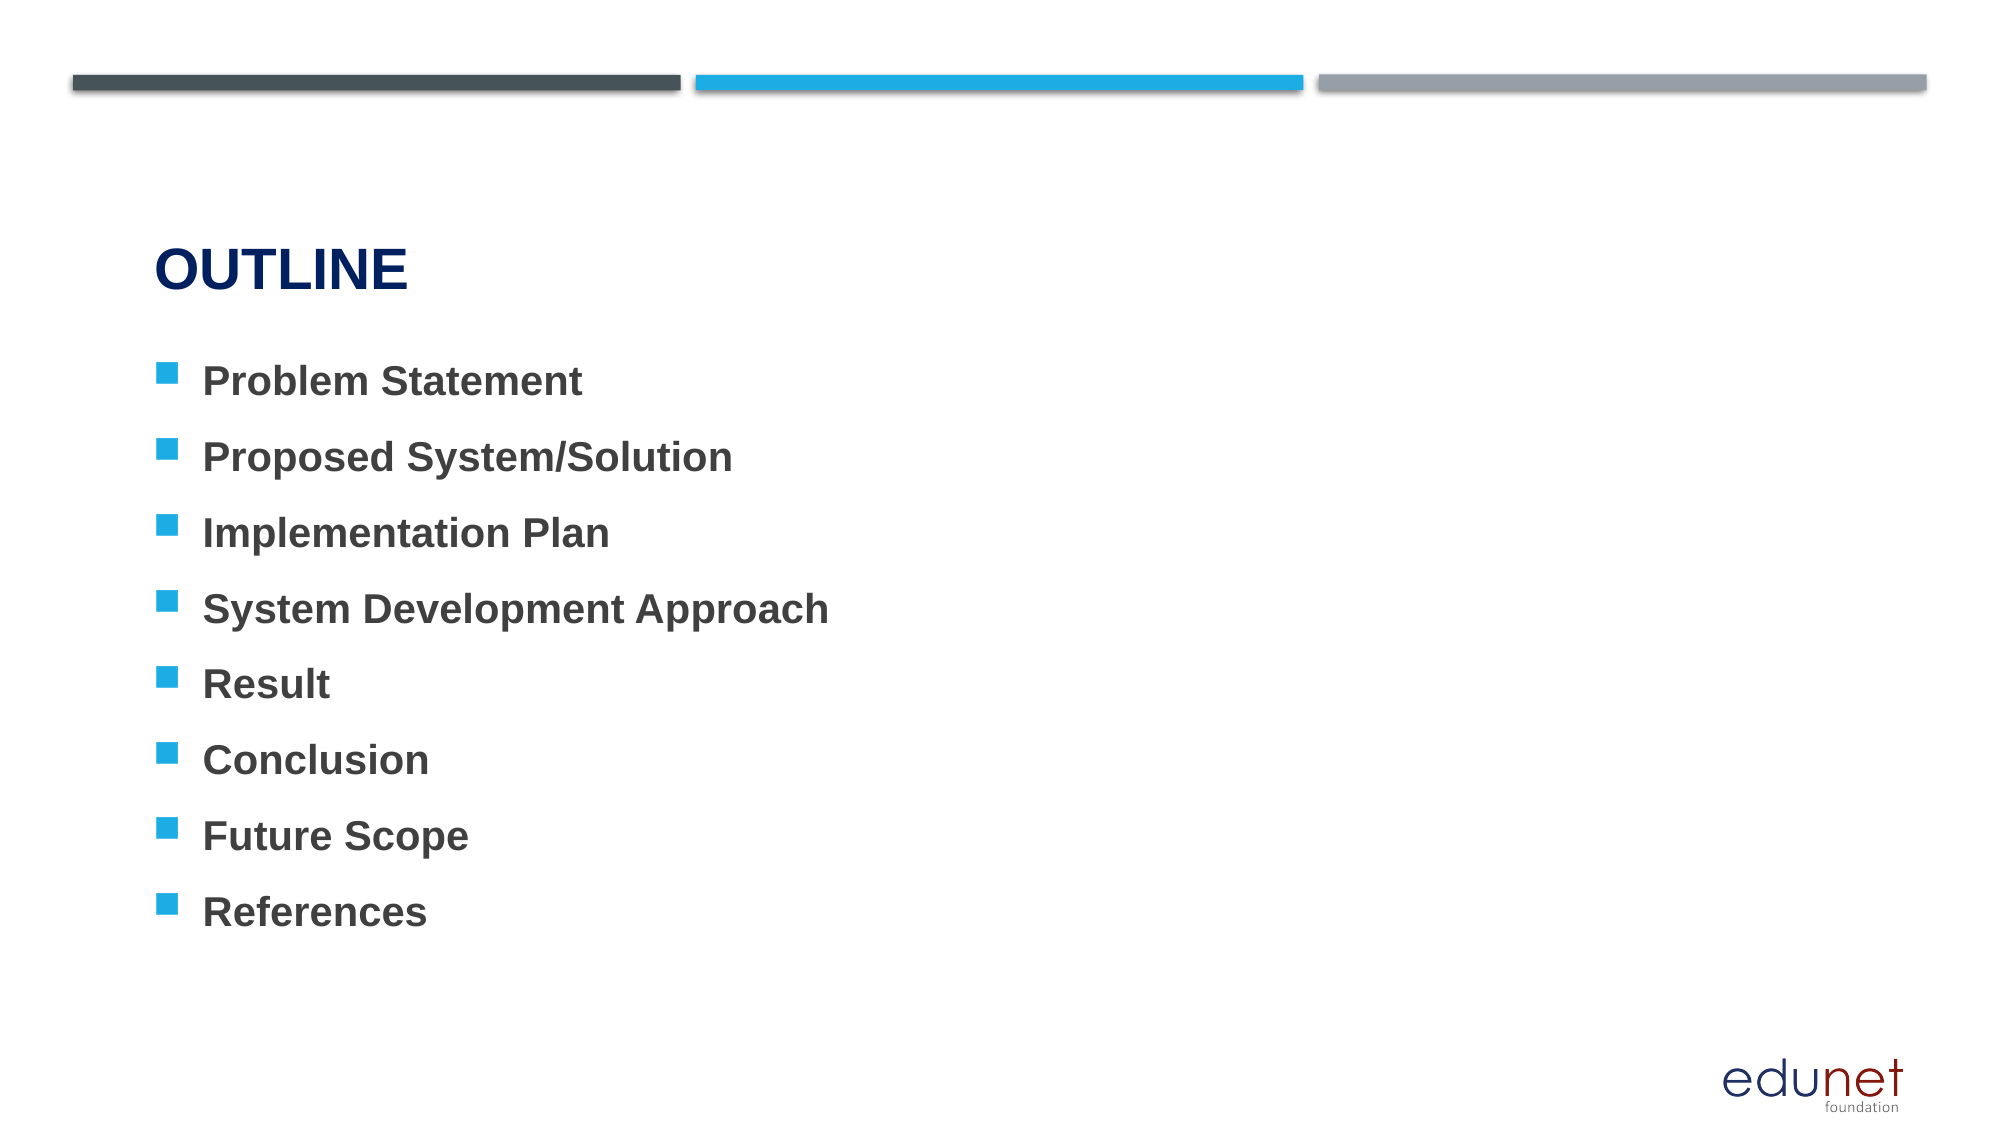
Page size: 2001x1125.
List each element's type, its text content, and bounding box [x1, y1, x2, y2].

list Problem Statement Proposed System/Solution Implementation Plan System Development Approach Result Conclusion Future Scope References [137, 265, 1945, 1125]
title OUTLINE [139, 91, 1865, 265]
